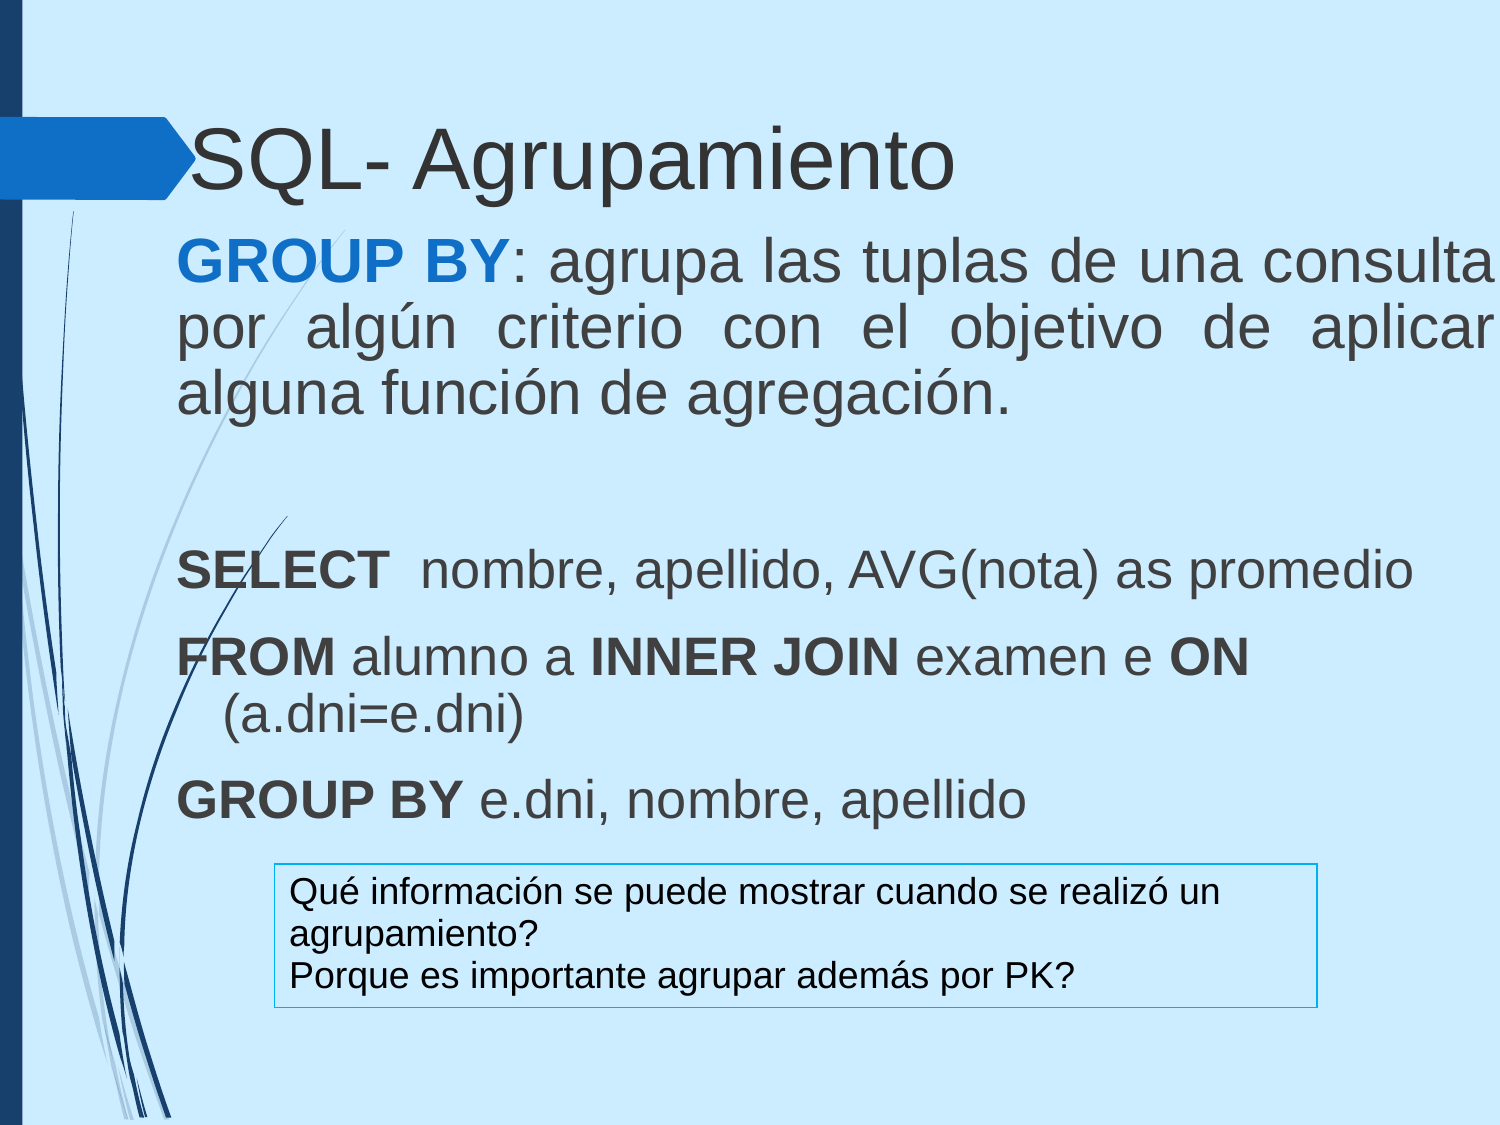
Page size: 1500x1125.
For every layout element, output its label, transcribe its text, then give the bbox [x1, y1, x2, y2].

text_box GROUP BY: agrupa las tuplas de una consulta por algún criterio con el objetivo de aplicar alguna función de agregación. SELECT nombre, apellido, AVG(nota) as promedio FROM alumno a INNER JOIN examen e ON (a.dni=e.dni) GROUP BY e.dni, nombre, apellido [161, 222, 1500, 1008]
text_box SQL- Agrupamiento [174, 95, 1500, 258]
text_box Qué información se puede mostrar cuando se realizó un agrupamiento? Porque es importante agrupar además por PK? [274, 863, 1318, 1008]
